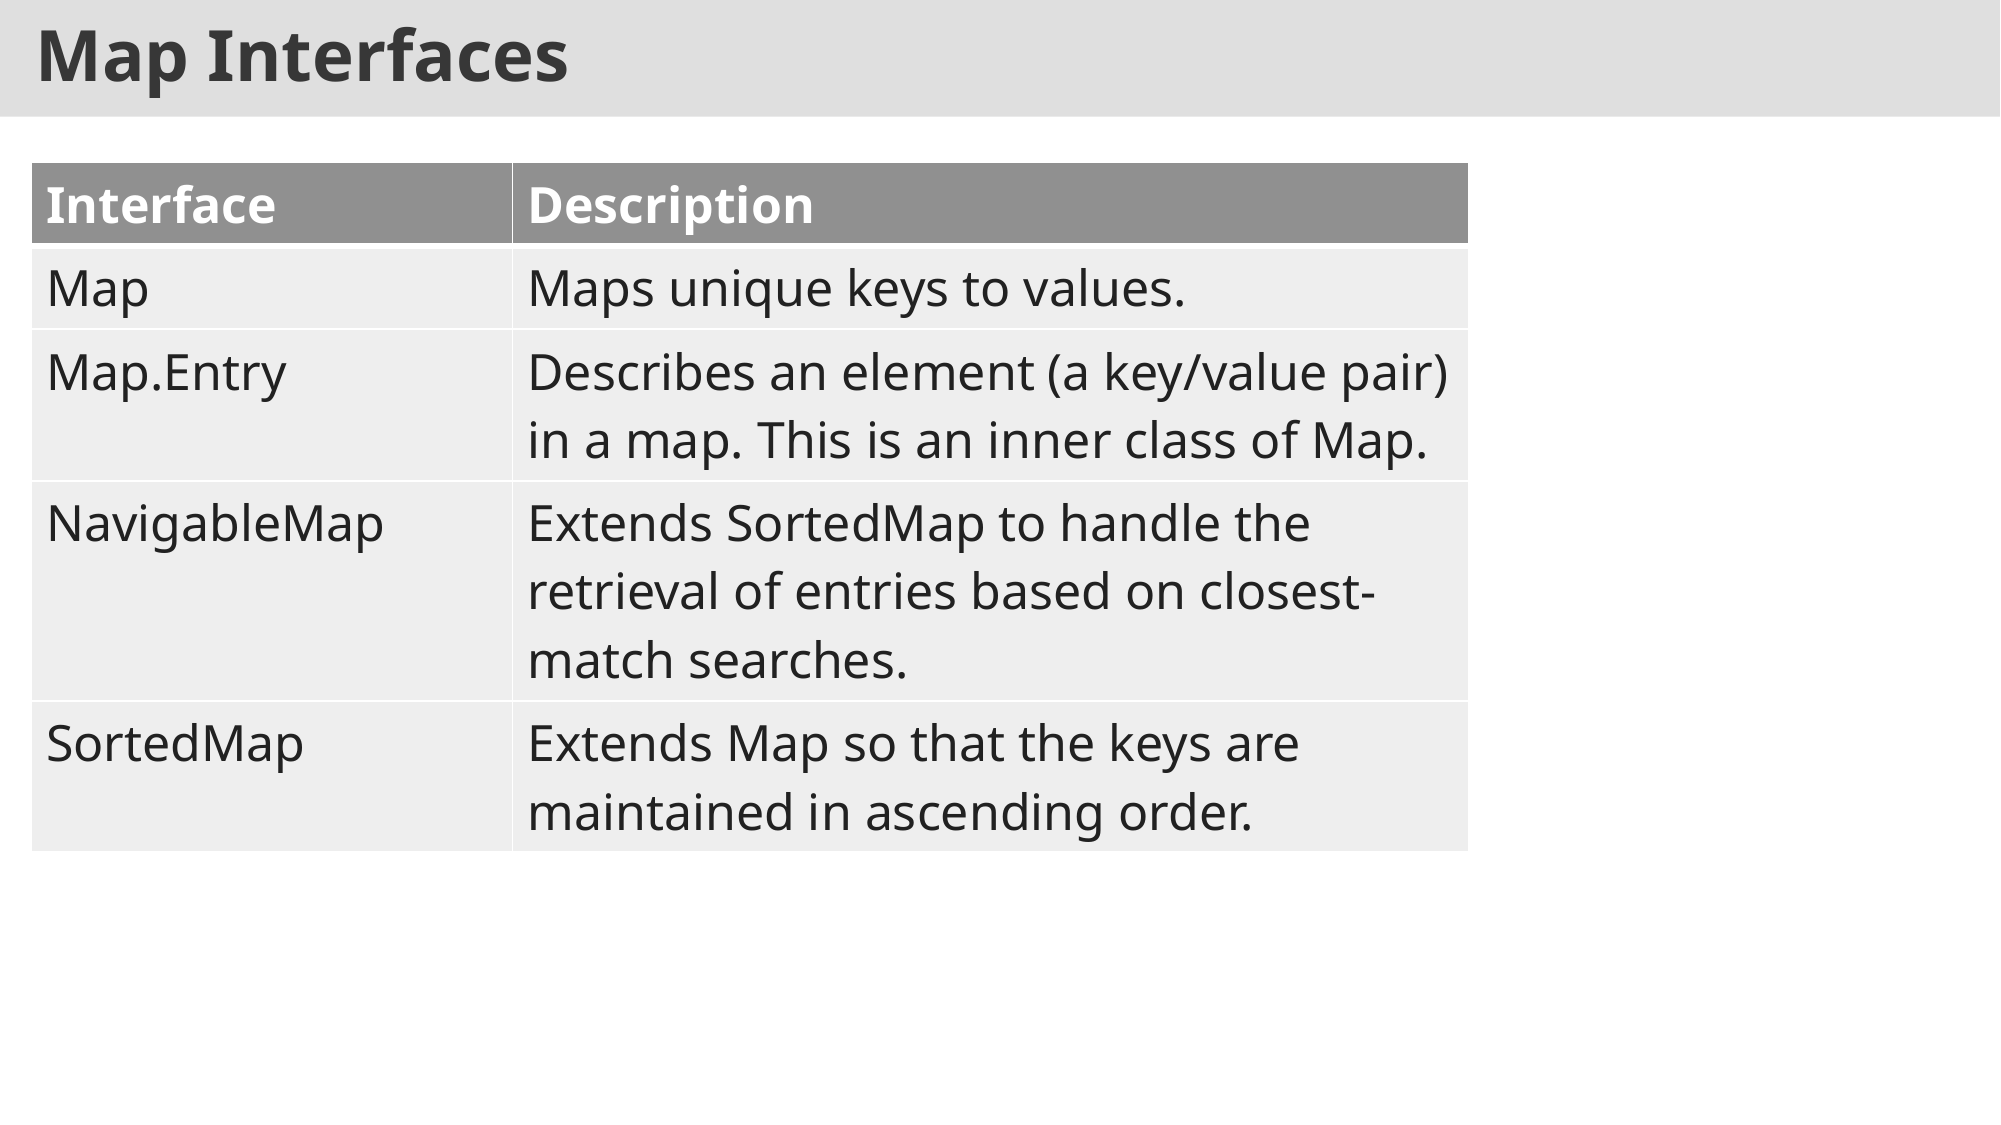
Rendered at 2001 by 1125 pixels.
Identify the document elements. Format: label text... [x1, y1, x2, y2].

table_cell NavigableMap [32, 482, 512, 700]
table_cell Extends SortedMap to handle the retrieval of entries based on closest-match searches. [513, 482, 1468, 700]
table_cell Map [32, 249, 512, 328]
title Map Interfaces [0, 0, 2000, 117]
table_cell Maps unique keys to values. [513, 249, 1468, 328]
table_cell Extends Map so that the keys are maintained in ascending order. [513, 702, 1468, 851]
table_cell Describes an element (a key/value pair) in a map. This is an inner class of Map. [513, 330, 1468, 480]
table_cell Map.Entry [32, 330, 512, 480]
table_header Interface [32, 163, 512, 243]
table_header Description [513, 163, 1468, 243]
table_cell SortedMap [32, 702, 512, 851]
